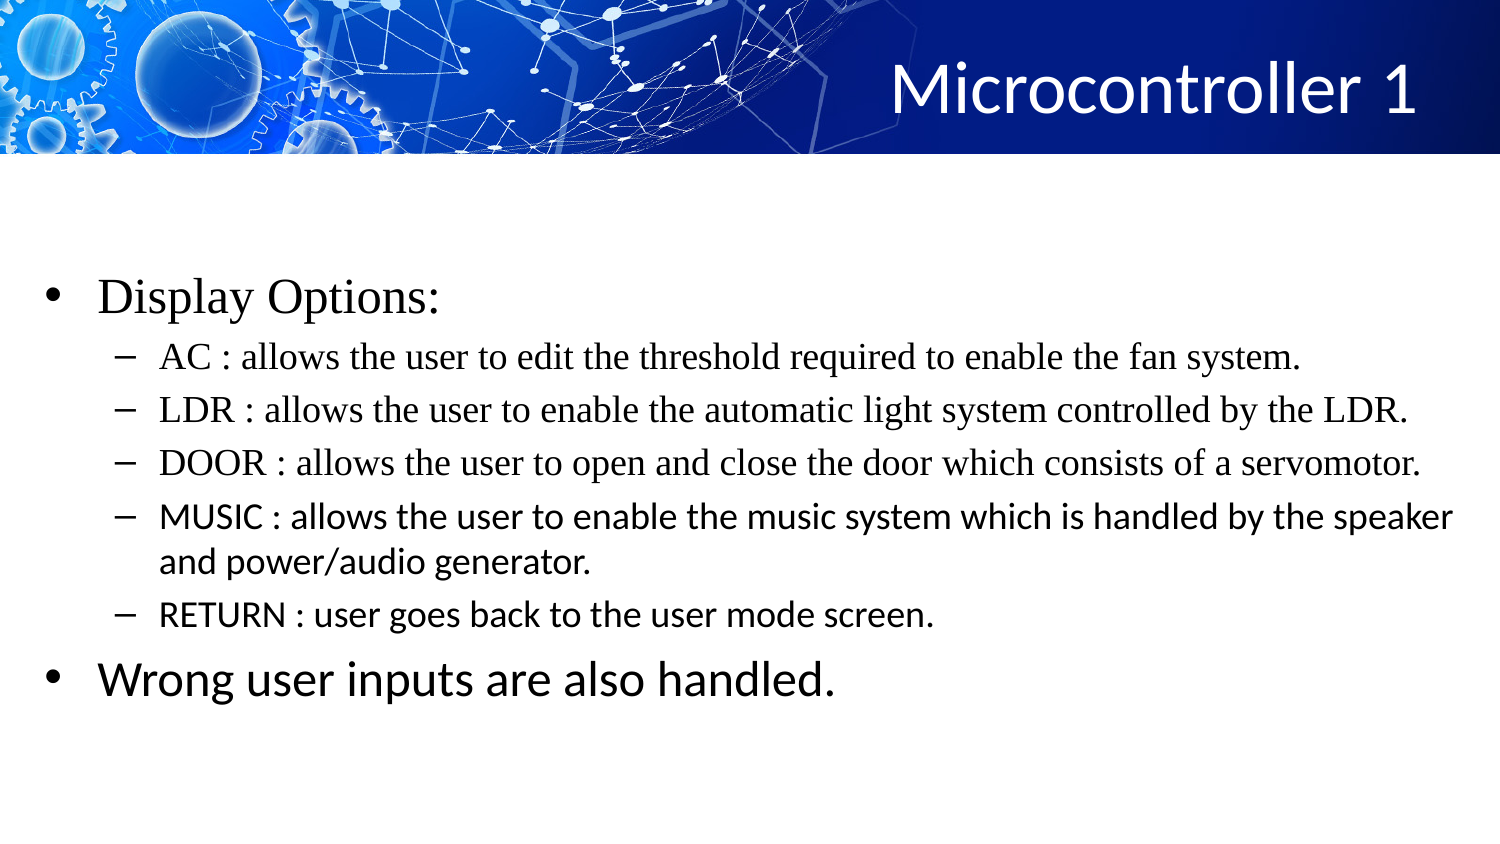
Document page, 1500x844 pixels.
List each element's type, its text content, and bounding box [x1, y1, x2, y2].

list Display Options: AC : allows the user to edit the threshold required to enable the fan system. LDR : allows the user to enable the automatic light system controlled by the LDR. DOOR : allows the user to open and close the door which consists of a servomotor. MUSIC : allows the user to enable the music system which is handled by the speaker and power/audio generator. RETURN : user goes back to the user mode screen. Wrong user inputs are also handled. [29, 193, 1500, 779]
picture [0, 0, 1500, 844]
title Microcontroller 1 [78, 21, 1434, 147]
